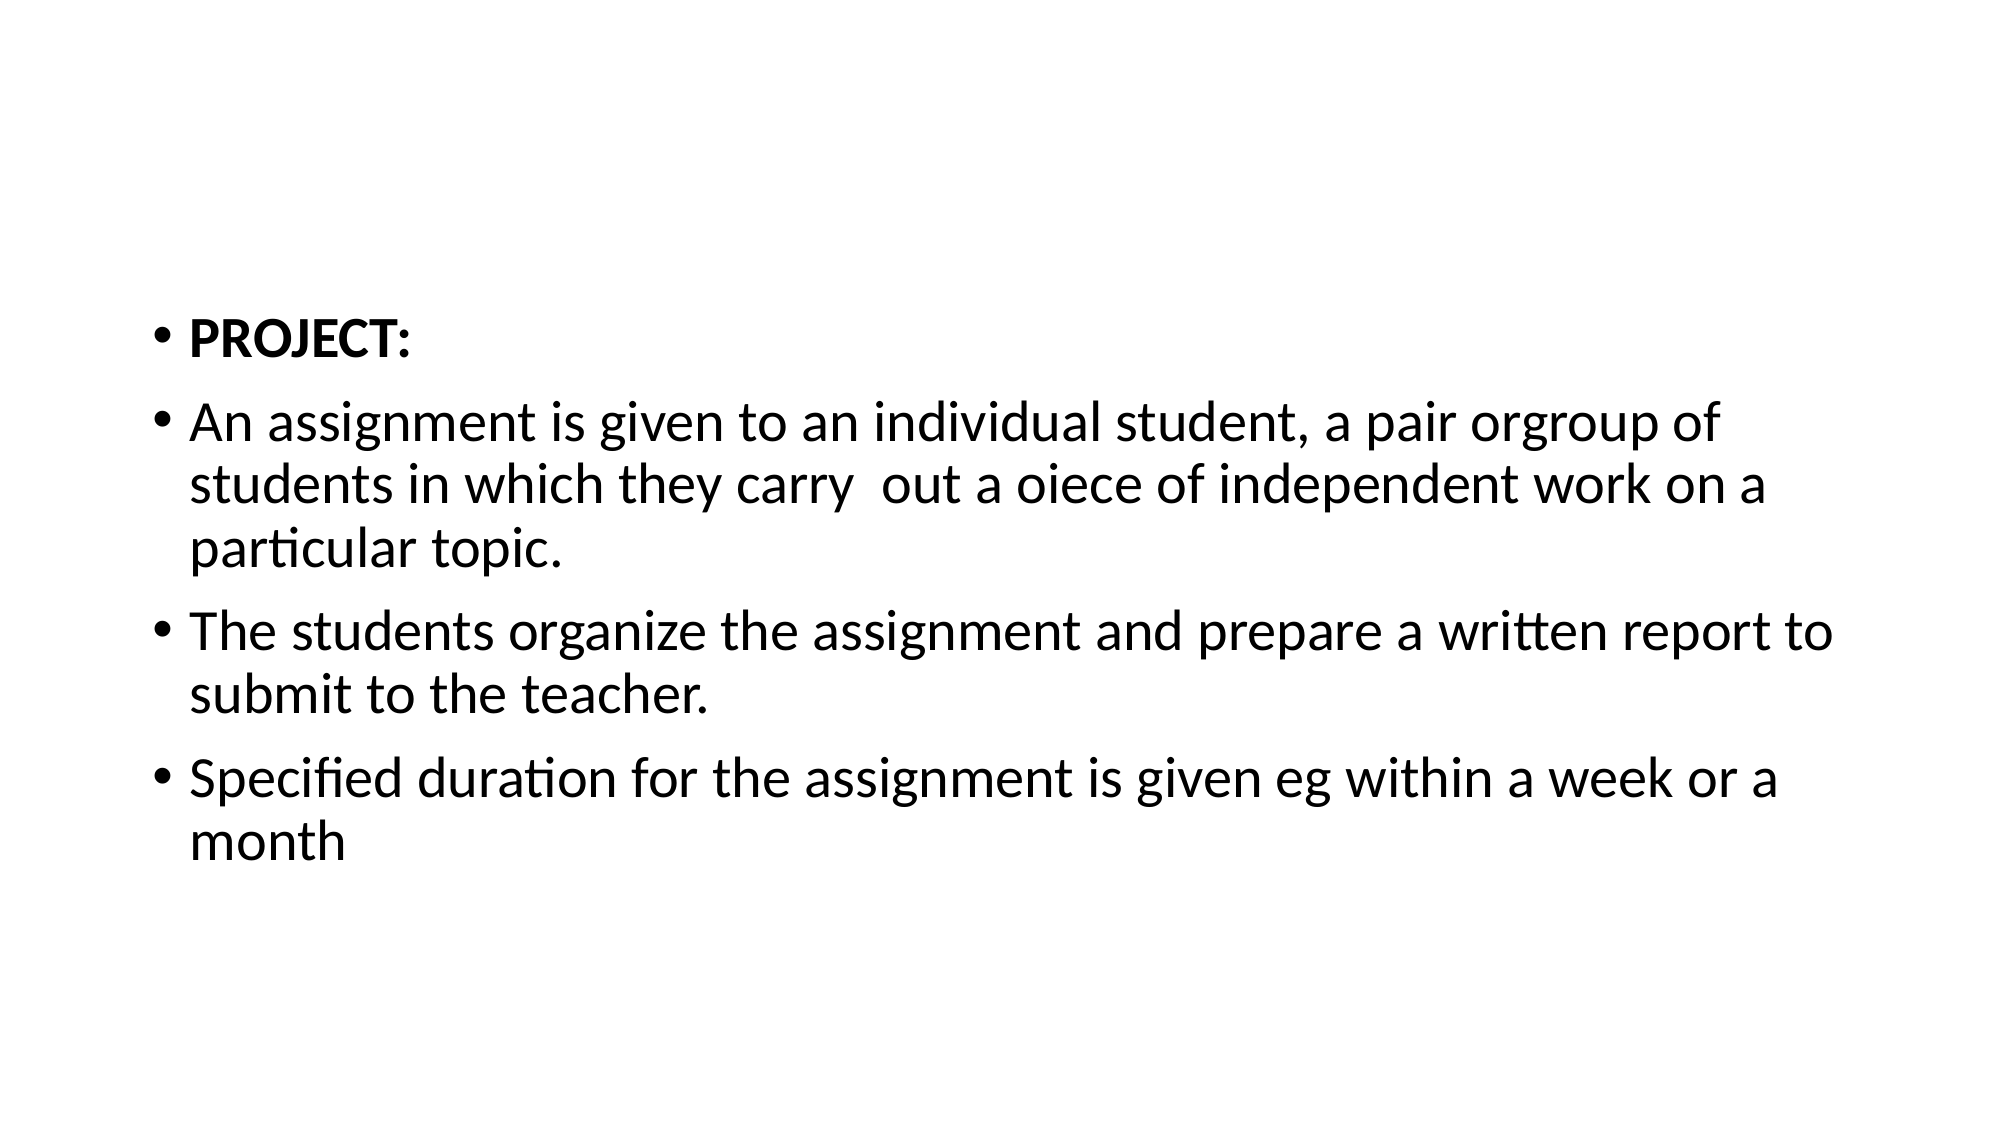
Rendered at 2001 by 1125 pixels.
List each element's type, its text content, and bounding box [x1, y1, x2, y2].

list PROJECT: An assignment is given to an individual student, a pair orgroup of students in which they carry out a oiece of independent work on a particular topic. The students organize the assignment and prepare a written report to submit to the teacher. Specified duration for the assignment is given eg within a week or a month [137, 299, 1863, 1014]
